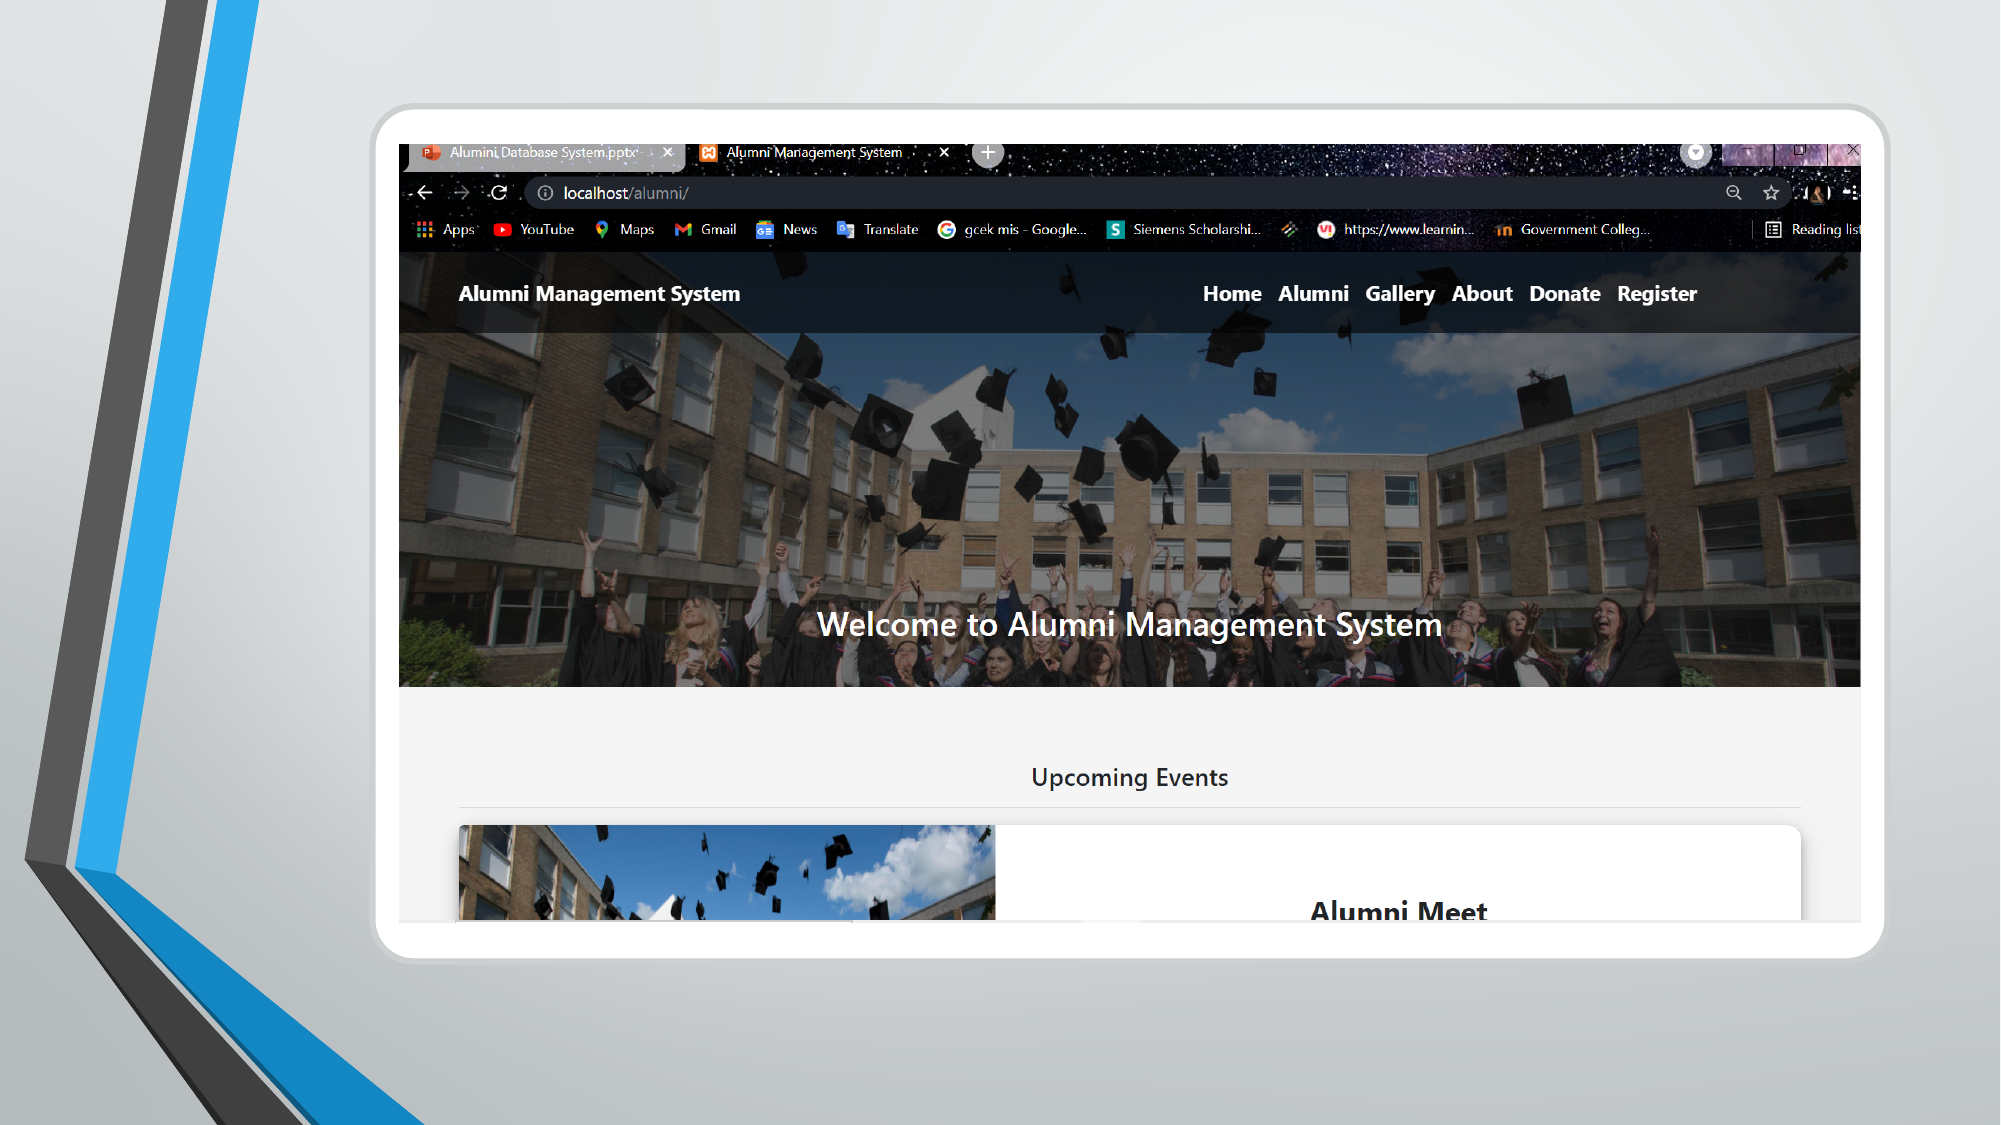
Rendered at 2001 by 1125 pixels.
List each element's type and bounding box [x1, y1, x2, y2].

text_box [425, 105, 1889, 963]
picture [398, 144, 1862, 924]
text_box [24, 0, 425, 1125]
